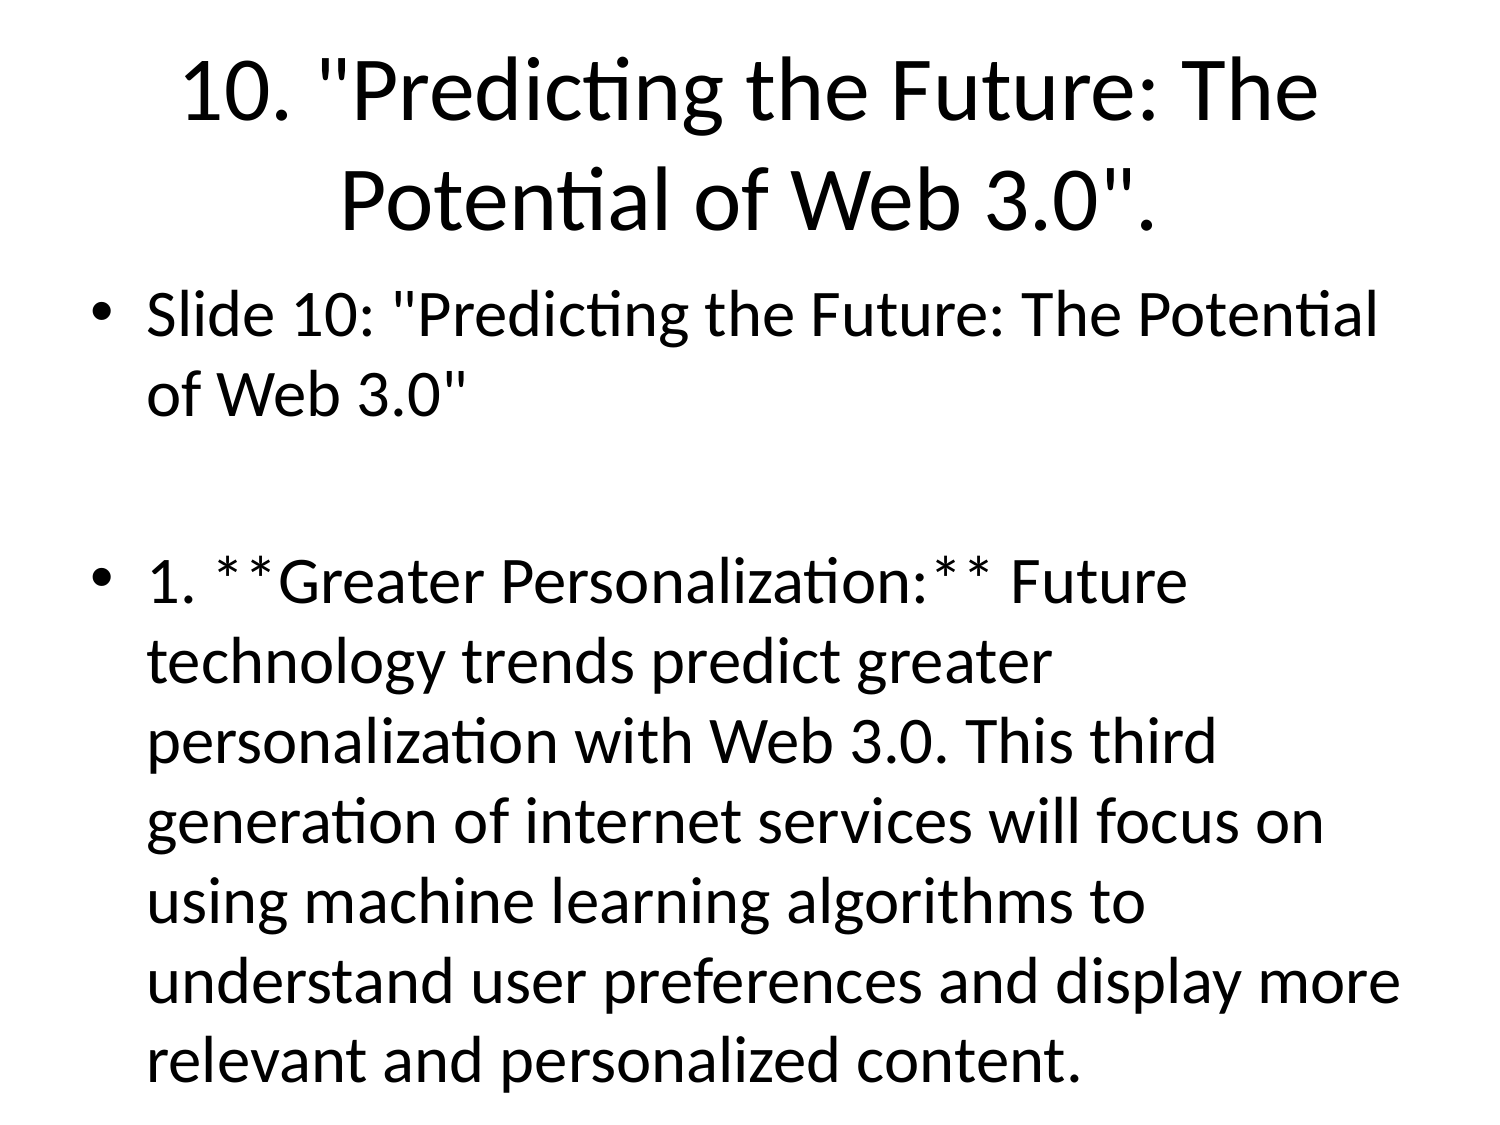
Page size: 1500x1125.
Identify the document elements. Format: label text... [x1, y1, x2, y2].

title 10. "Predicting the Future: The Potential of Web 3.0". [75, 45, 1425, 233]
list Slide 10: "Predicting the Future: The Potential of Web 3.0" 1. **Greater Personalization:** Future technology trends predict greater personalization with Web 3.0. This third generation of internet services will focus on using machine learning algorithms to understand user preferences and display more relevant and personalized content. 2. **Integration of Virtual and Augmented Reality:** Web 3.0 paves the way for embedded virtual and augmented reality in routine web browsing, making information gathering and online learning more immersive and engaging. 3. **Semantic Web:** Web 3.0 is expected to deliver a Semantic Web, where computers can interpret and understand the context of data. It will be more efficient and accurate in delivering results that users are searching for. 4. **Data Ownership and Privacy:** Web 3.0 provides the possibility of data ownership by users, increasing privacy and security. Blockchain technology can be employed to safeguard user data and anonymity across the web. 5. **Interconnectivity of Devices:** With the Internet of Things (IoT), Web 3.0 will significantly increase the interconnectivity of devices. These connected devices will create a consistent and seamless online experience across multiple platforms. 6. **Enhanced Speed and Efficiency:** Better data management, intelligent searches, and smoother applications will enhance speed and efficiency of the web. 7. **3D Graphics and Immersive Experiences:** 3D graphics will be widely used in Web 3.0, which will make browsing experience more interactive and engaging for users. 8. **Artificial Intelligence:** AI and machine learning will play an integral role in understanding user behavior and serving personalized, contextual, and predictive outputs. 9. **Blockchain Integration:** Blockchain and decentralized systems will be integral parts of Web 3.0, ensuring data security and enhancing online transactions. 10. **User Participation:** Web 3.0 will encourage more active user participation. Users will have the ability to contribute to the web, making it more democratic and evenly spread. These key advancements will make Web 3.0 a force to be reckoned with, reshaping how we interact with the internet. [75, 262, 1425, 1005]
